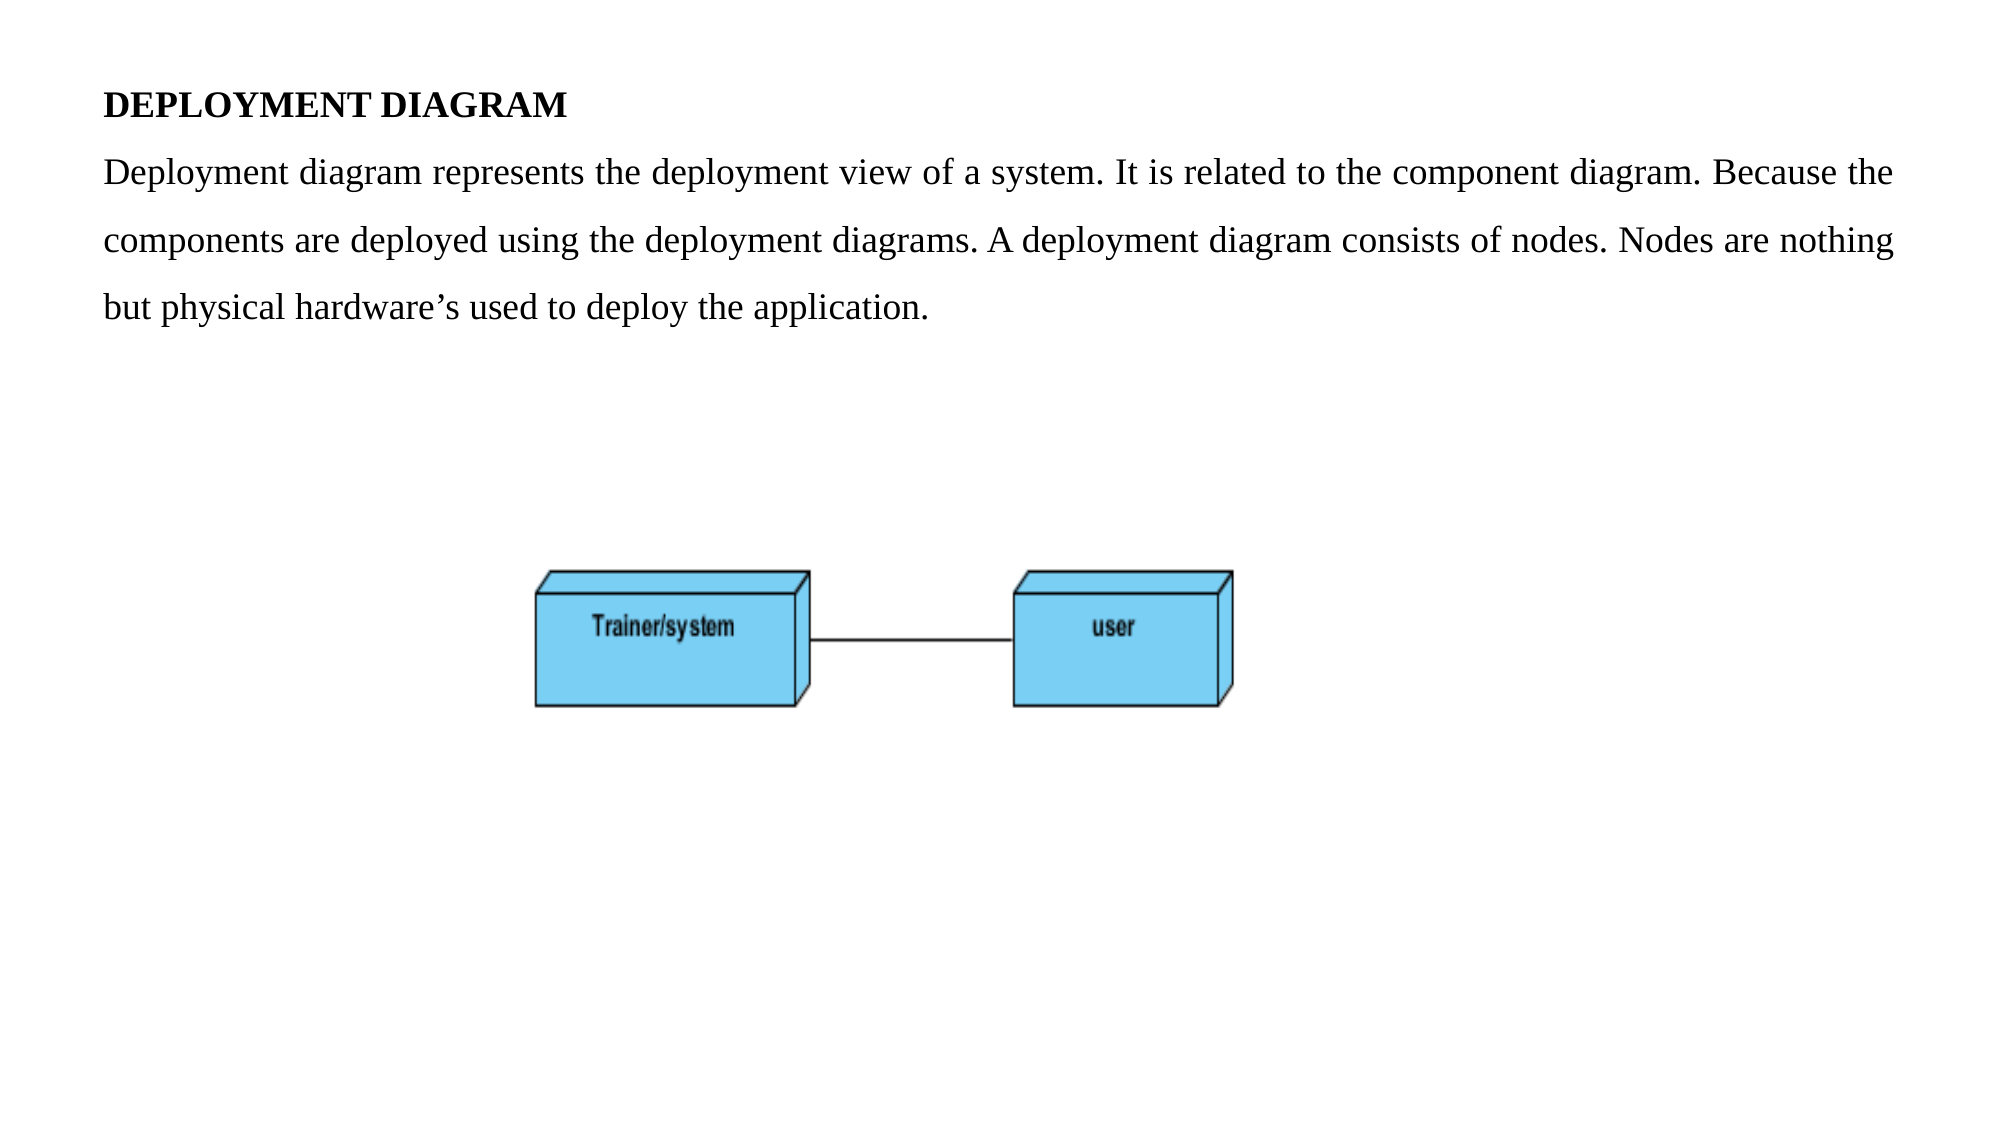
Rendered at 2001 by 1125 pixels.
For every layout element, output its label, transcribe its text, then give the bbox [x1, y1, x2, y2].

text_box DEPLOYMENT DIAGRAM Deployment diagram represents the deployment view of a system. It is related to the component diagram. Because the components are deployed using the deployment diagrams. A deployment diagram consists of nodes. Nodes are nothing but physical hardware’s used to deploy the application. [88, 49, 1912, 335]
picture [482, 445, 1383, 856]
